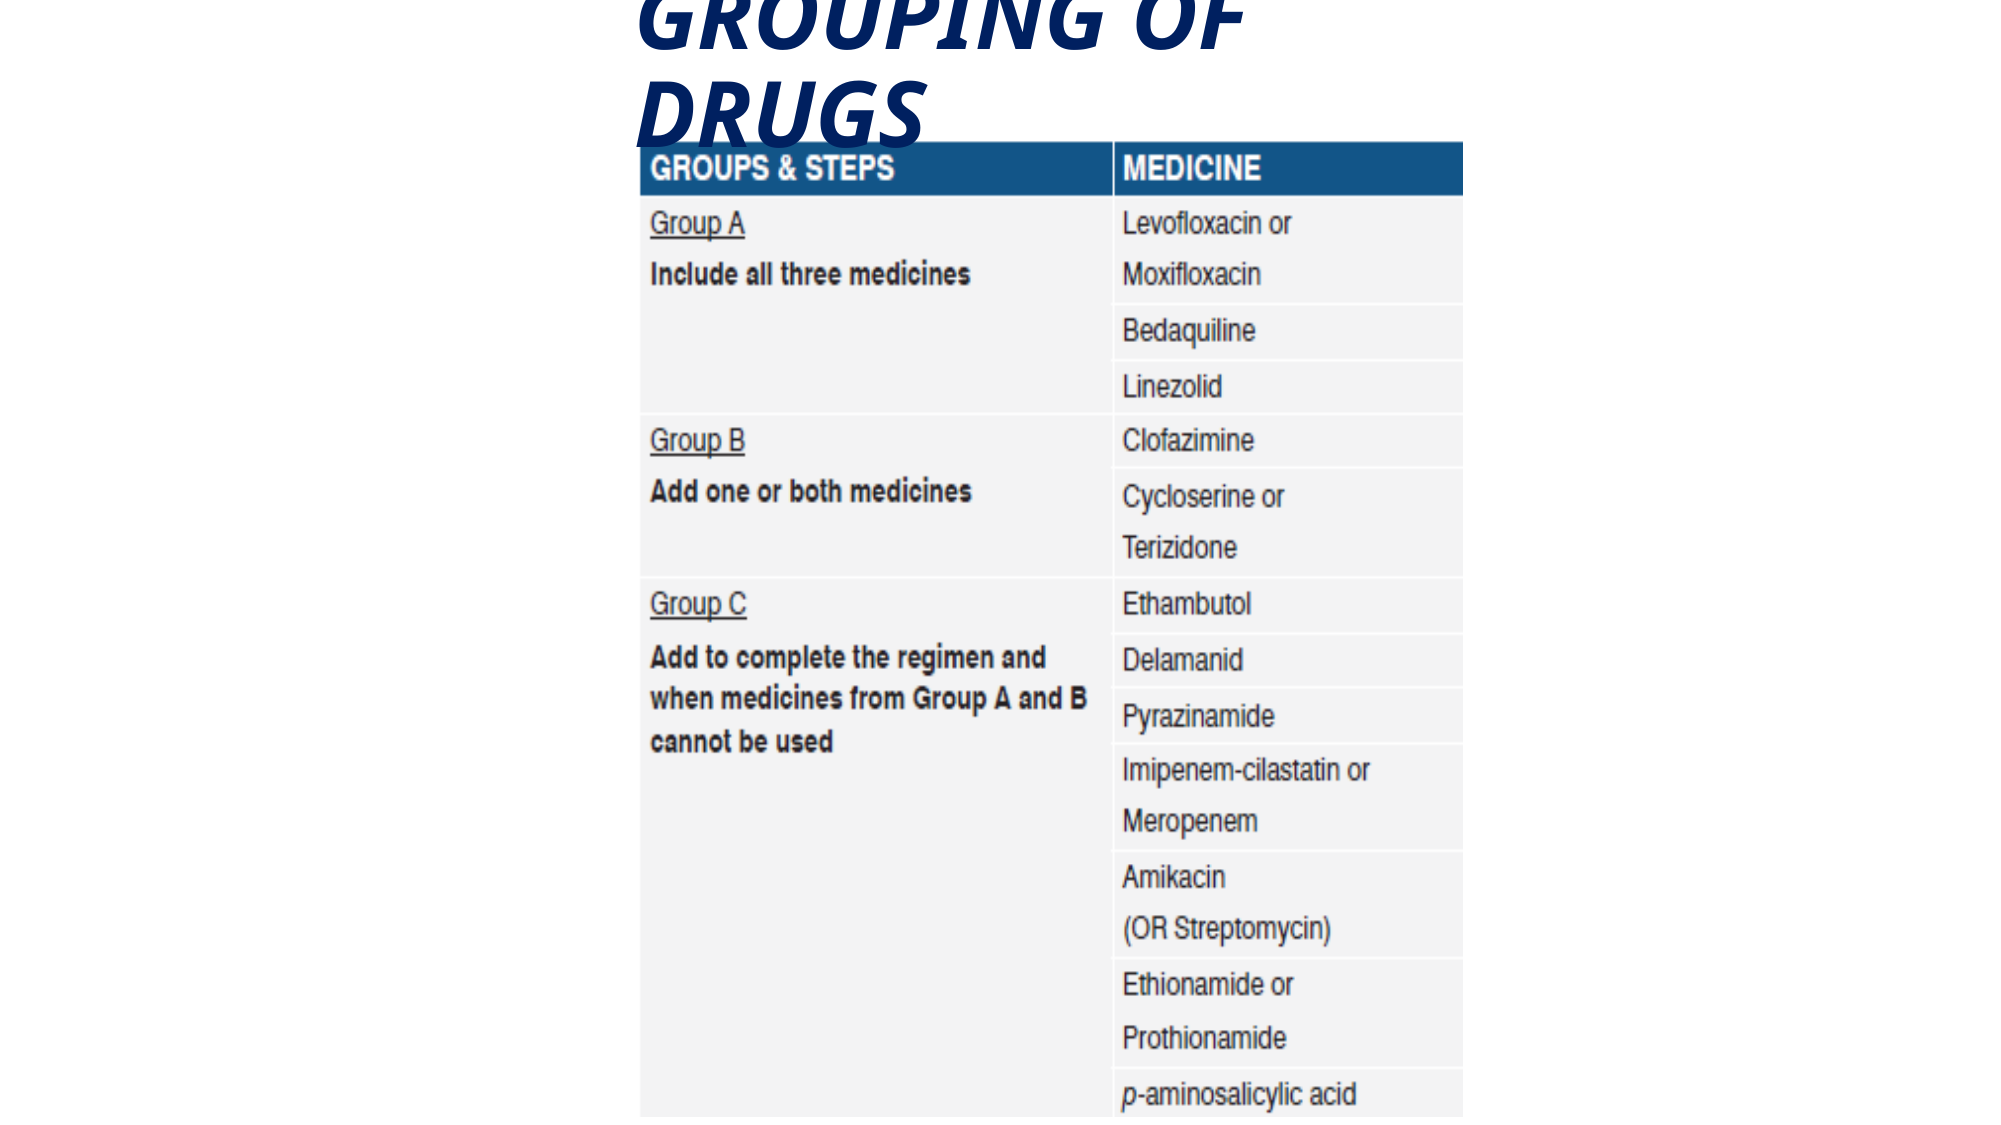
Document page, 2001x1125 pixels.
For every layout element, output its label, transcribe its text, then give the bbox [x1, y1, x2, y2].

title GROUPING OF DRUGS [619, 2, 1451, 135]
picture [619, 135, 1464, 1117]
